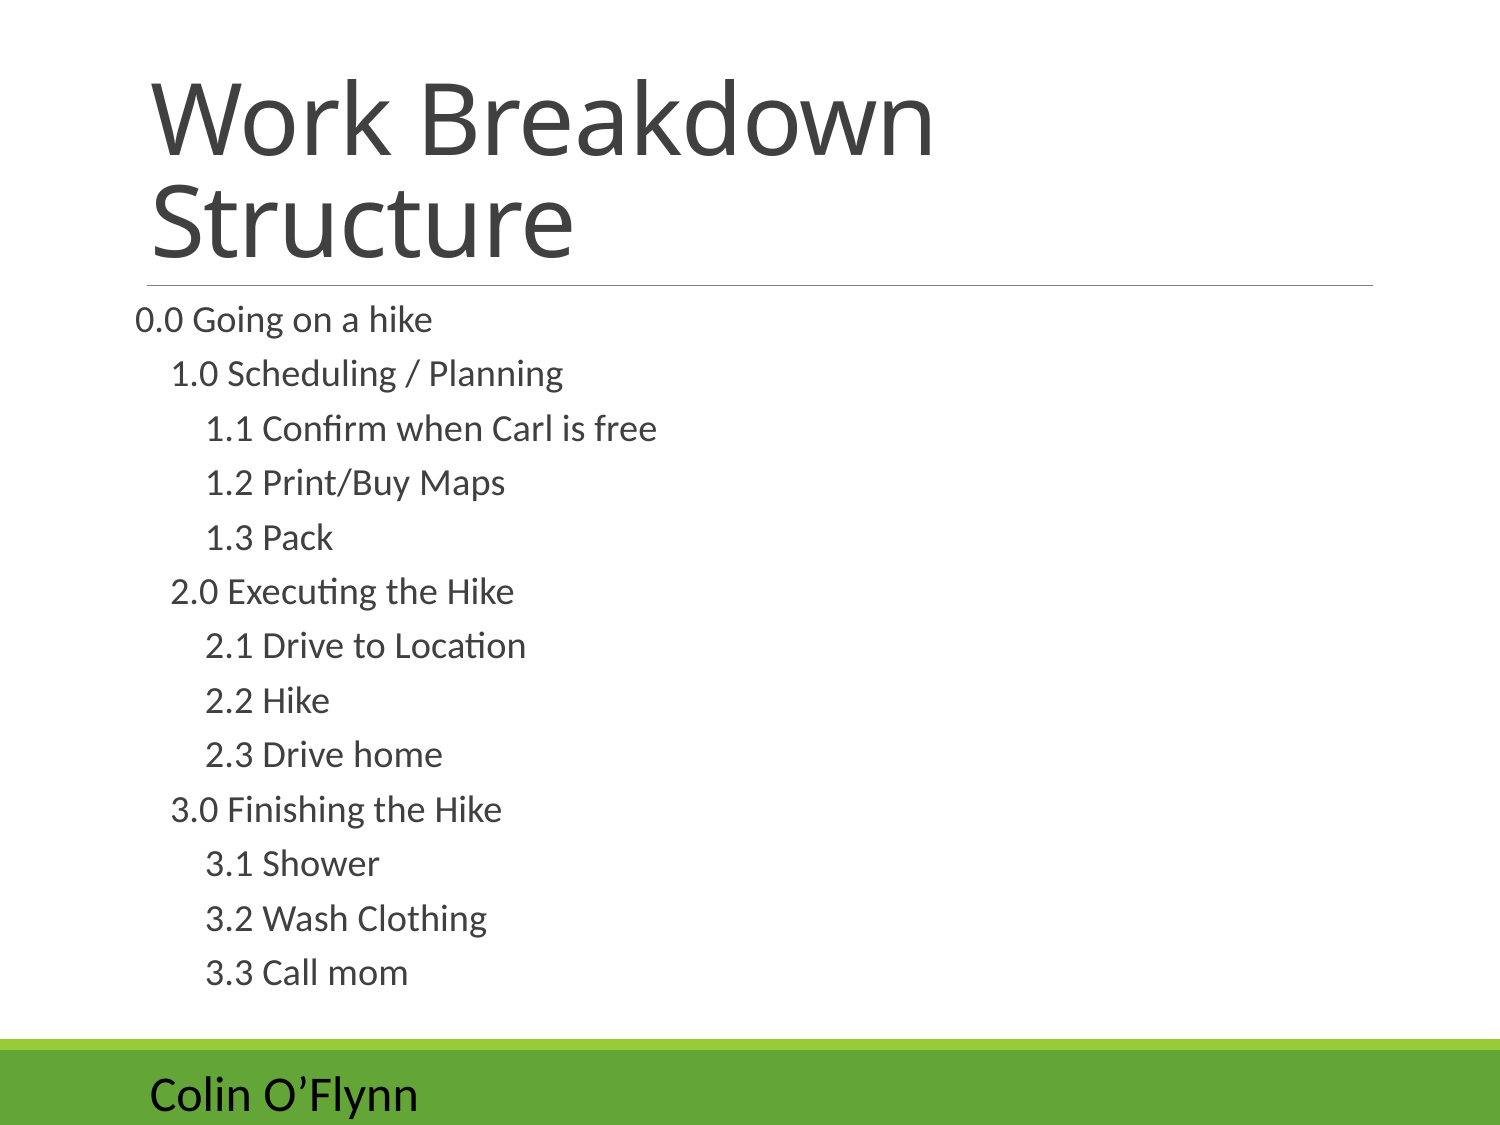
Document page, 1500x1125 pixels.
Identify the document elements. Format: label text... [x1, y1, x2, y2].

list 0.0 Going on a hike 1.0 Scheduling / Planning 1.1 Confirm when Carl is free 1.2 Print/Buy Maps 1.3 Pack 2.0 Executing the Hike 2.1 Drive to Location 2.2 Hike 2.3 Drive home 3.0 Finishing the Hike 3.1 Shower 3.2 Wash Clothing 3.3 Call mom [135, 302, 1373, 1000]
title Work Breakdown Structure [135, 47, 1373, 285]
